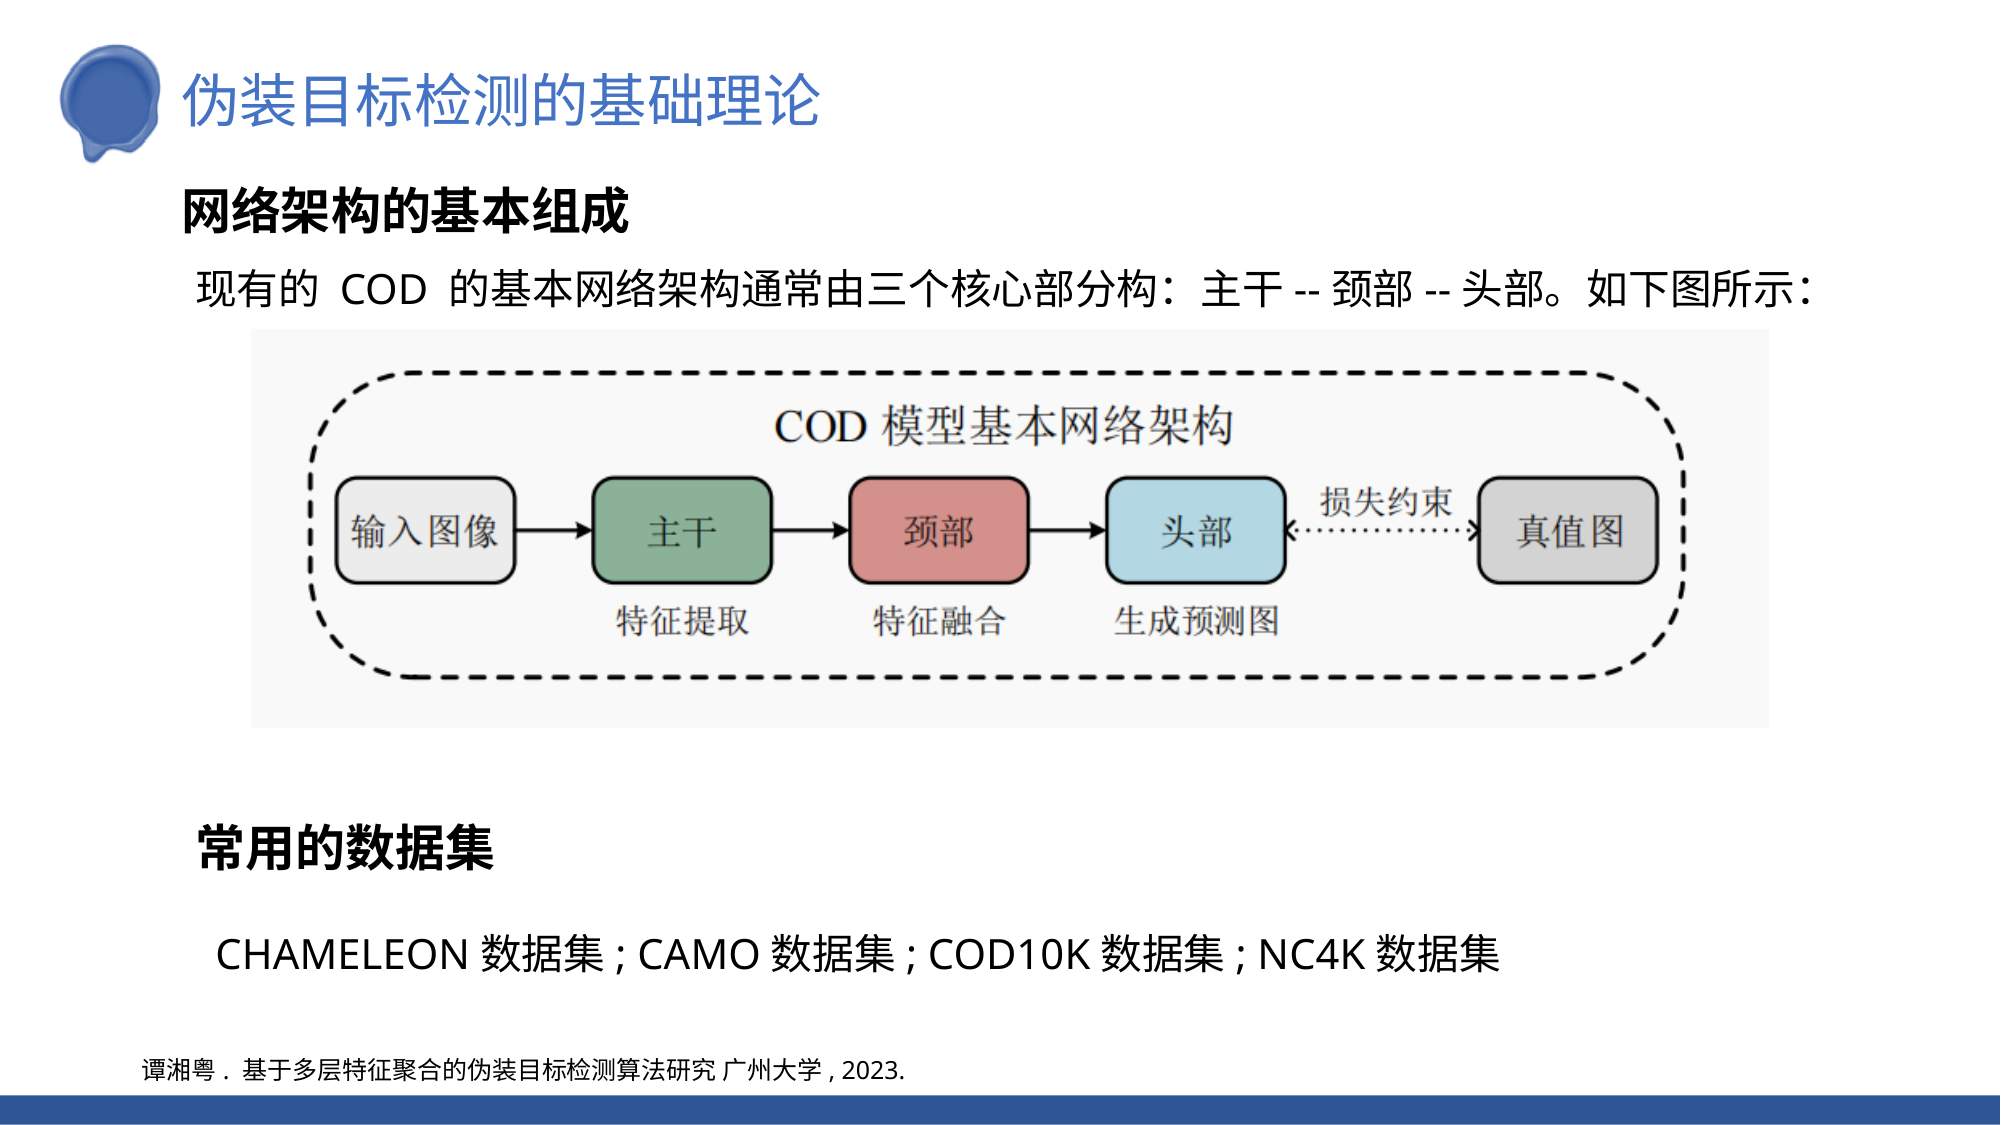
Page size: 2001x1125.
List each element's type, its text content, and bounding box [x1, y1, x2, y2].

text_box 常用的数据集 [180, 809, 848, 884]
text_box 谭湘粤. 基于多层特征聚合的伪装目标检测算法研究 广州大学, 2023. [127, 1046, 1954, 1092]
list 伪装目标检测的基础理论 [166, 64, 1890, 148]
text_box 网络架构的基本组成 [166, 171, 1954, 247]
text_box 现有的 COD 的基本网络架构通常由三个核心部分构：主干--颈部--头部。如下图所示： [180, 255, 1930, 321]
text_box CHAMELEON数据集; CAMO数据集; COD10K数据集; NC4K数据集 [200, 920, 1810, 985]
picture [251, 329, 1769, 728]
